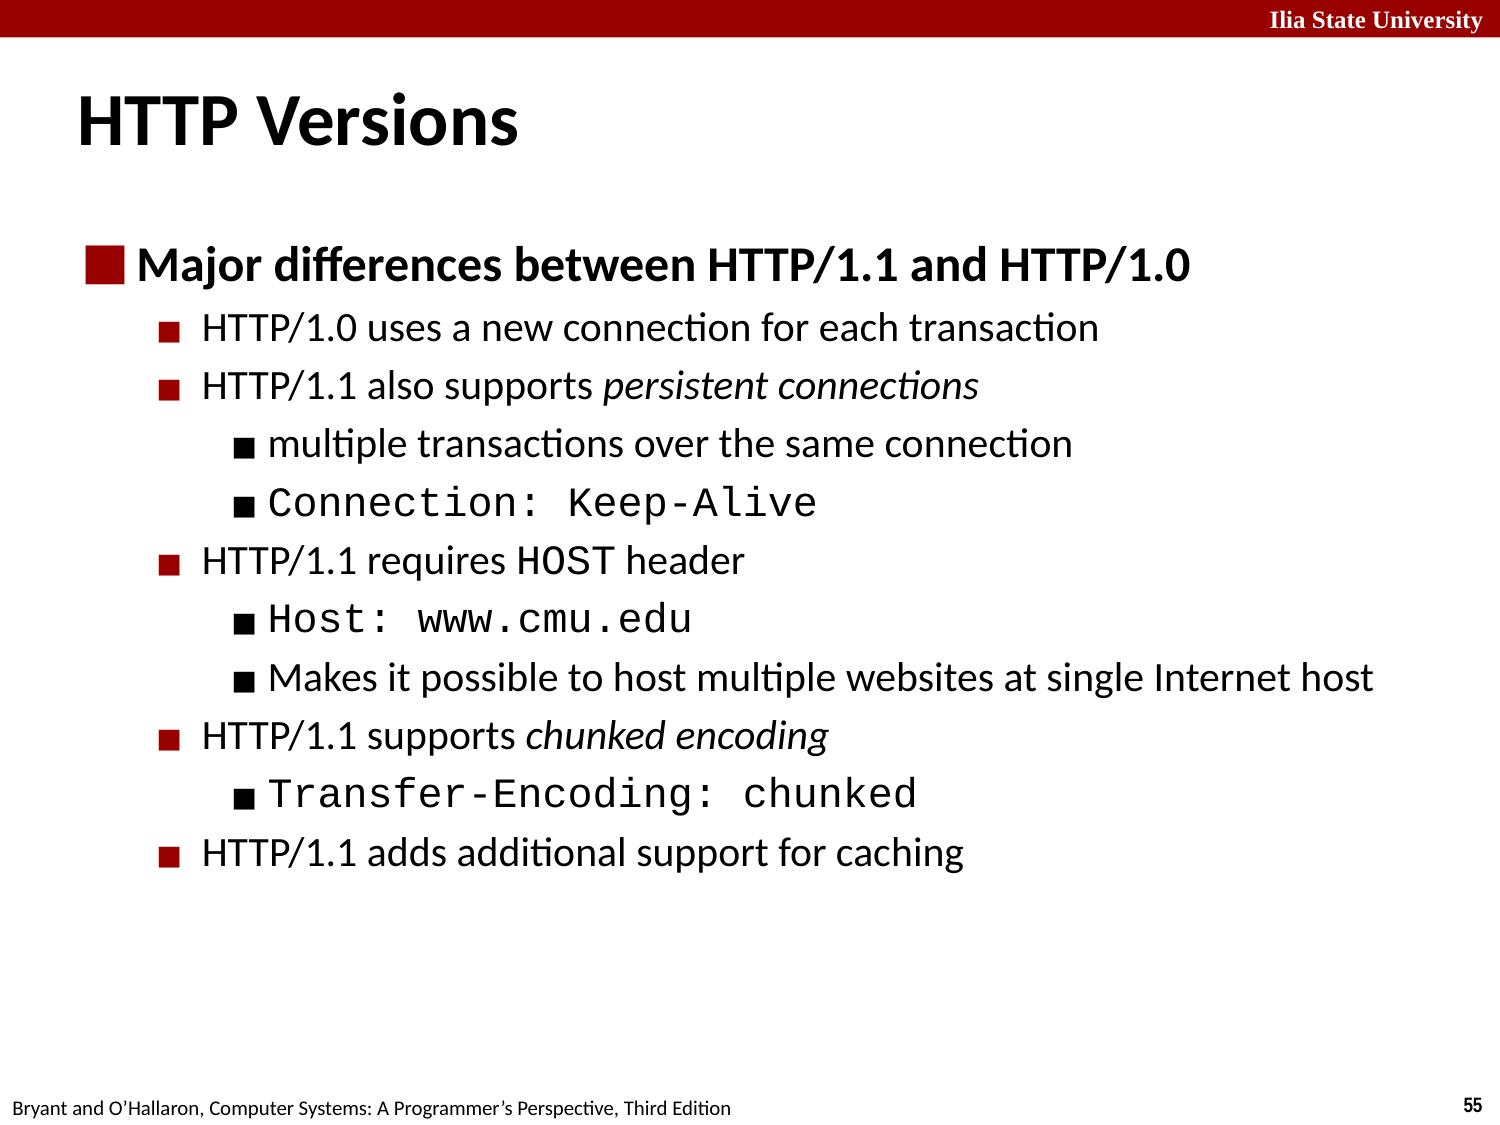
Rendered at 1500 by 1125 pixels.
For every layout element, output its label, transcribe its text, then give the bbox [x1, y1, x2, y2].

list Major differences between HTTP/1.1 and HTTP/1.0 HTTP/1.0 uses a new connection for each transaction HTTP/1.1 also supports persistent connections multiple transactions over the same connection Connection: Keep-Alive HTTP/1.1 requires HOST header Host: www.cmu.edu Makes it possible to host multiple websites at single Internet host HTTP/1.1 supports chunked encoding Transfer-Encoding: chunked HTTP/1.1 adds additional support for caching [65, 223, 1413, 1040]
title HTTP Versions [62, 68, 1143, 163]
